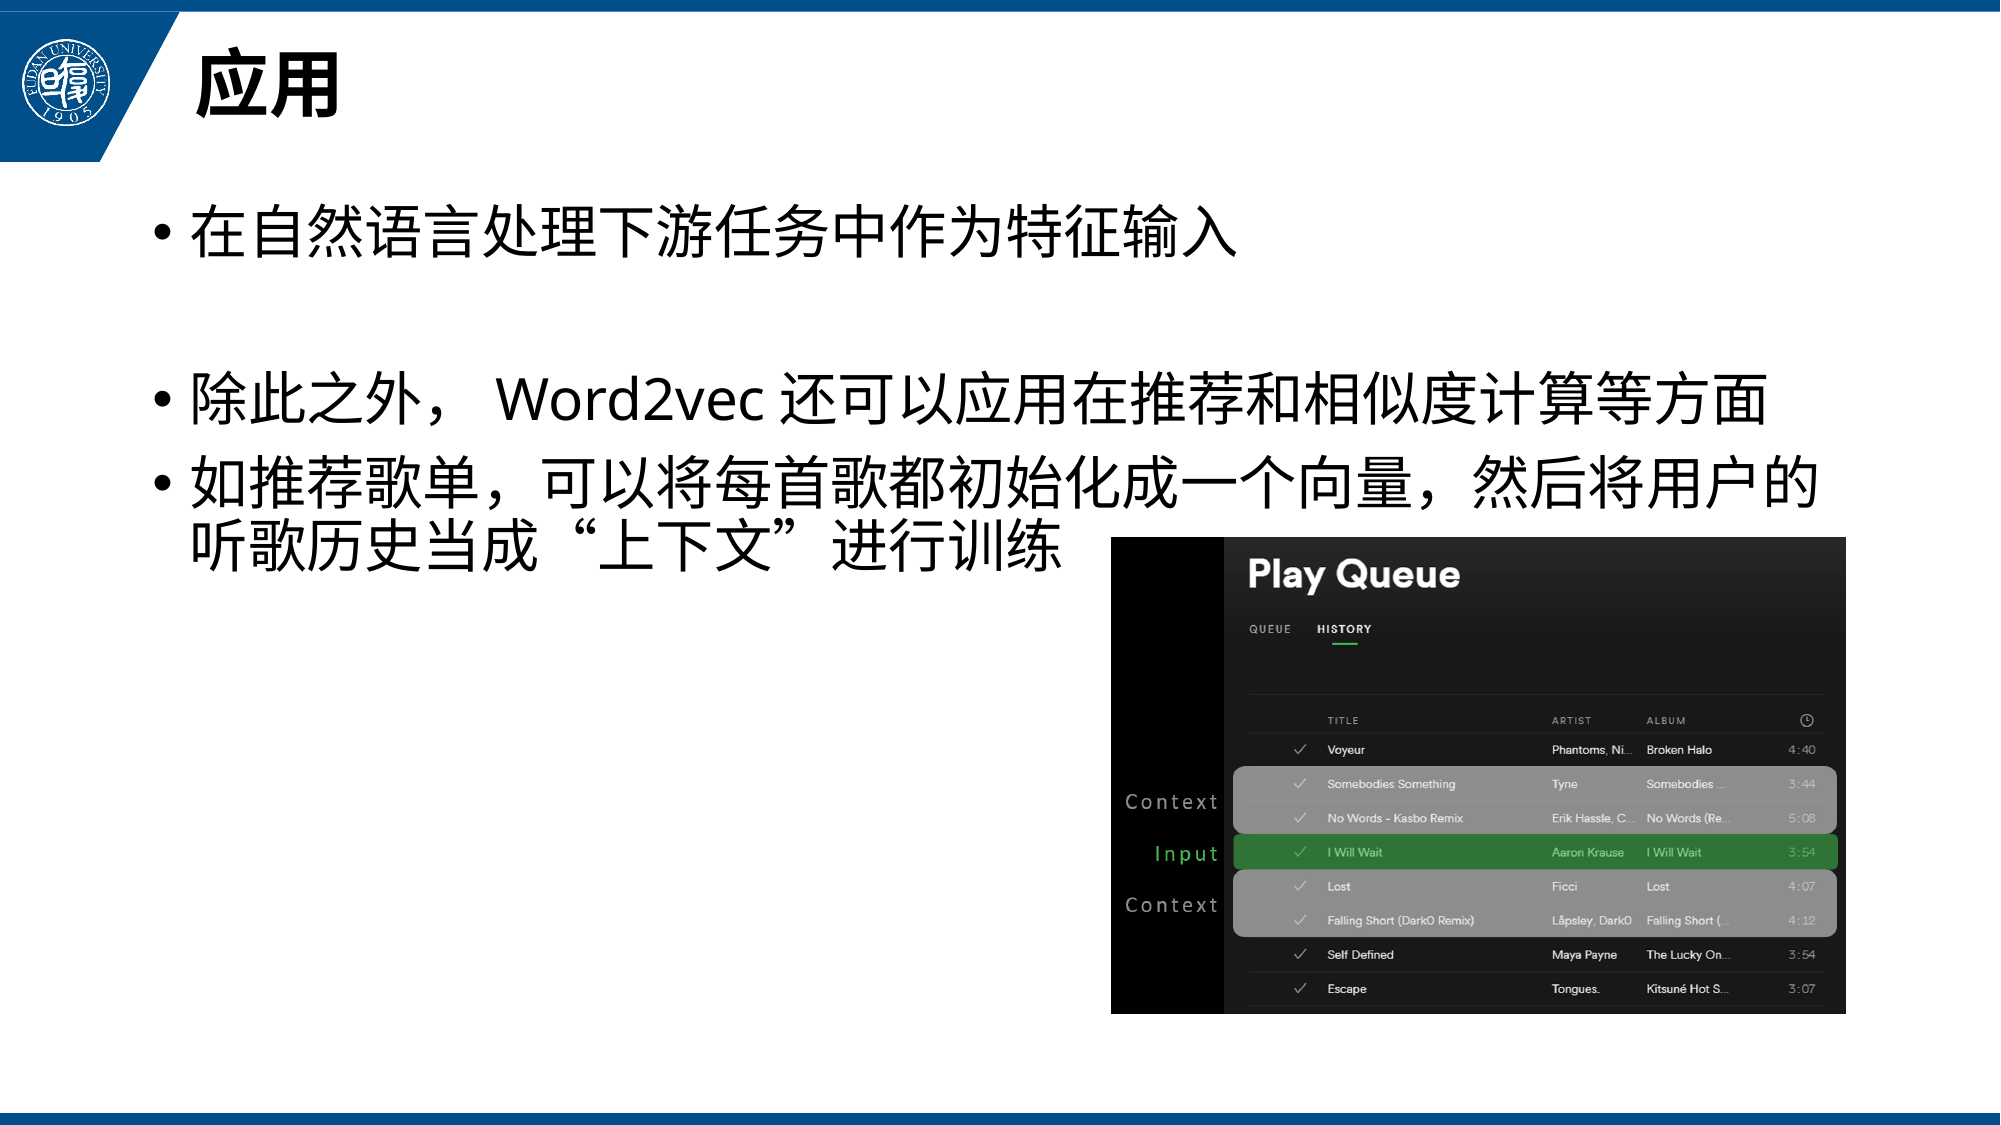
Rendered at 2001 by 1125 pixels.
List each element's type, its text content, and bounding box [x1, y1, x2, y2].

title 应用 [179, 11, 1863, 162]
list 在自然语言处理下游任务中作为特征输入 除此之外，Word2vec还可以应用在推荐和相似度计算等方面 如推荐歌单，可以将每首歌都初始化成一个向量，然后将用户的听歌历史当成“上下文”进行训练 [137, 195, 1863, 1014]
picture [22, 39, 110, 126]
picture [1111, 537, 1846, 1014]
